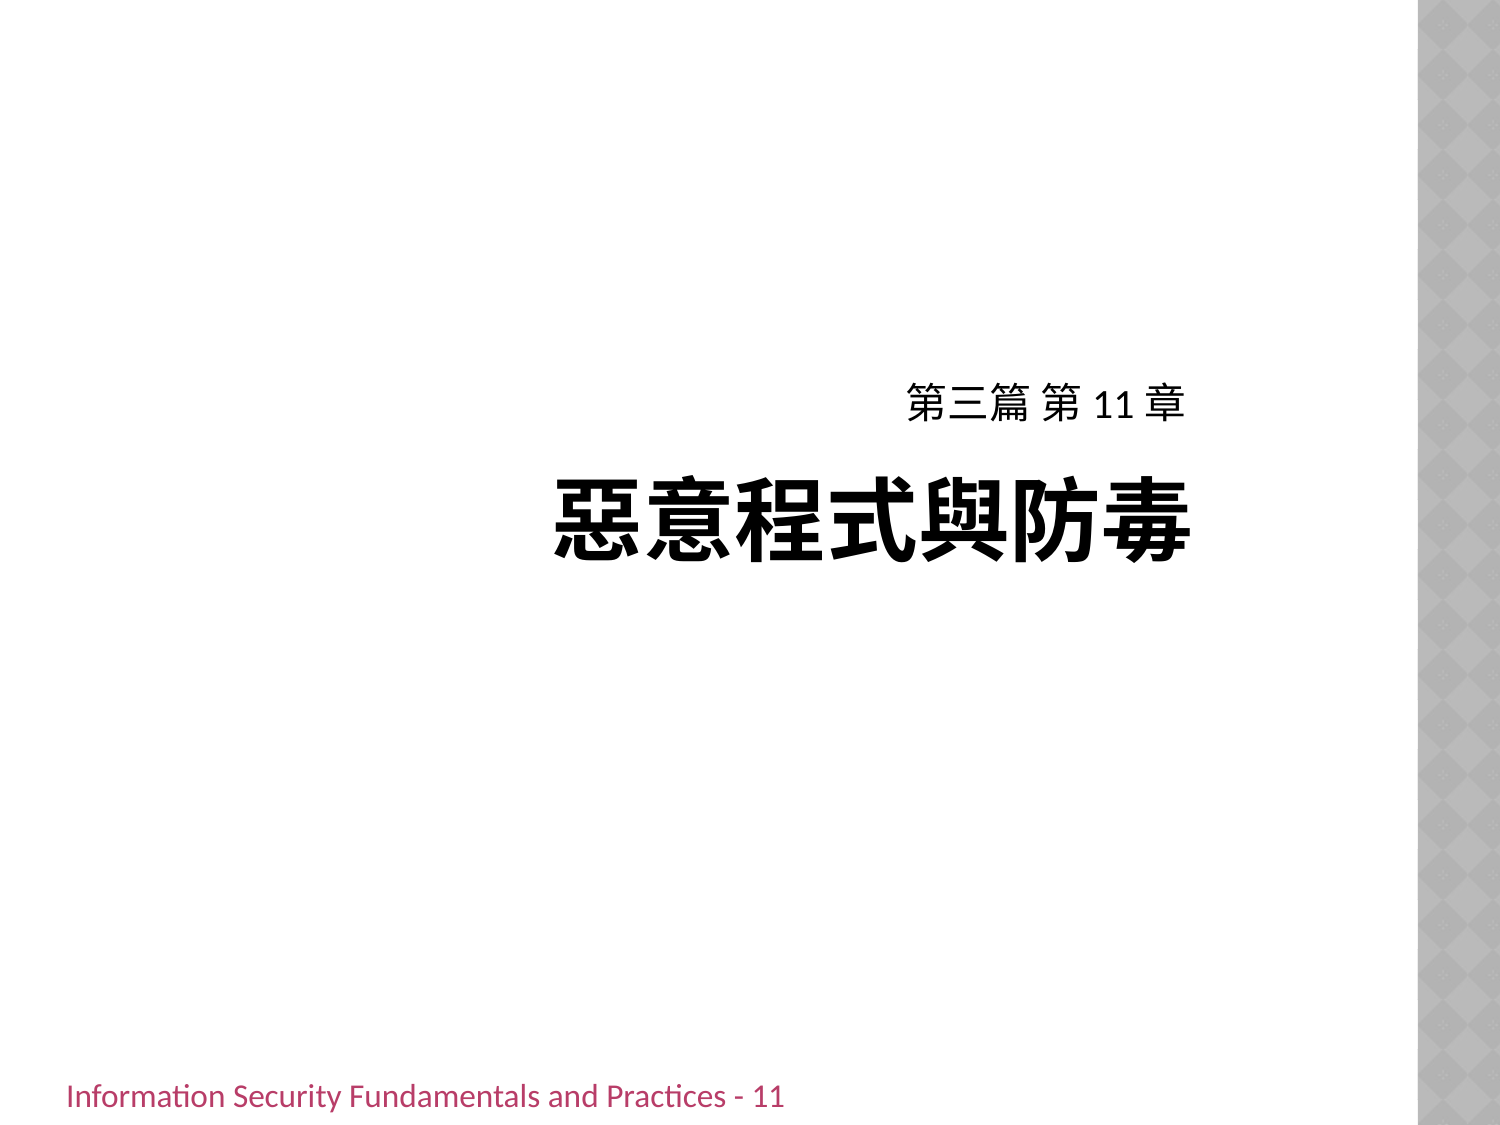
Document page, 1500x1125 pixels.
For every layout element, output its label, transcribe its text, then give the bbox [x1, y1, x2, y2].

title 惡意程式與防毒 [174, 462, 1202, 687]
list 第三篇 第11章 [174, 312, 1202, 435]
